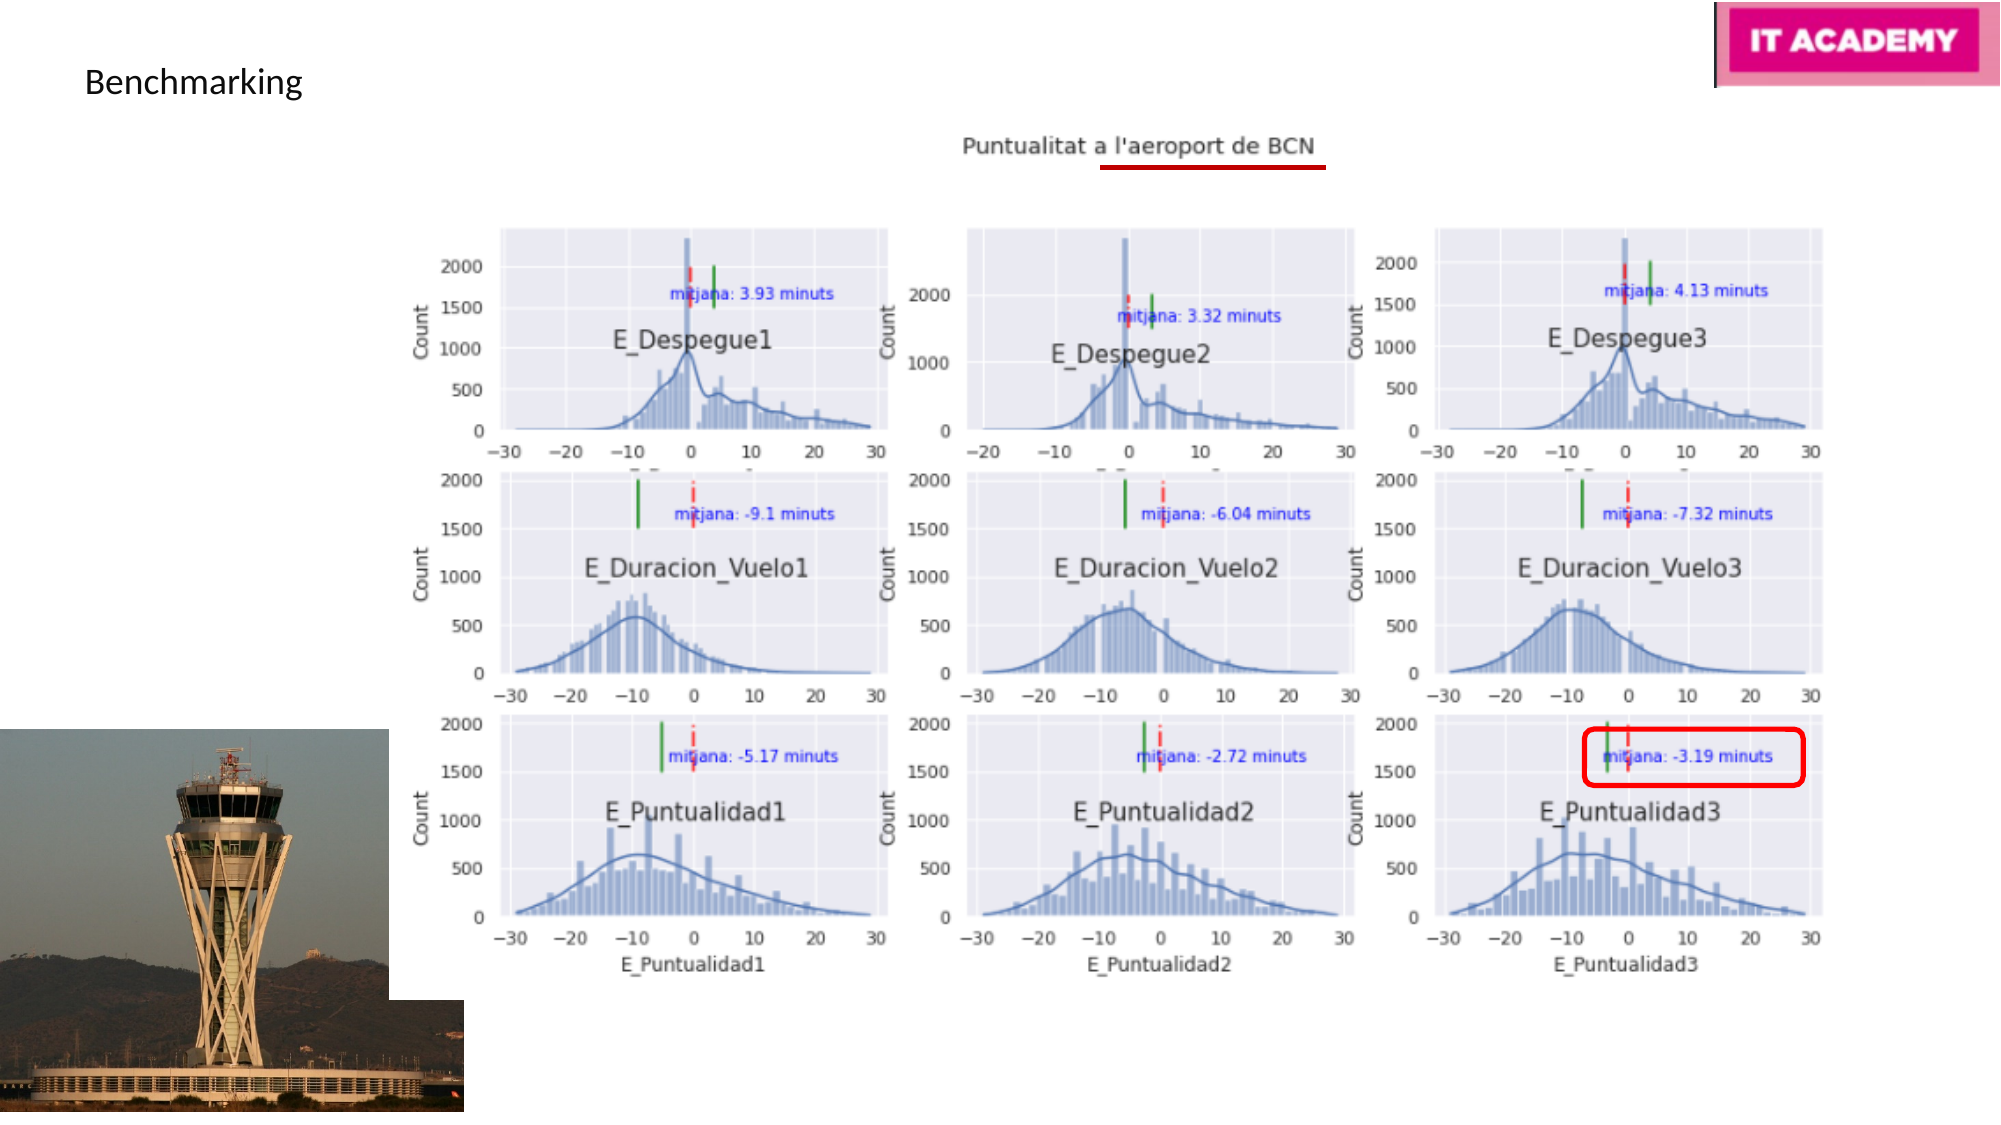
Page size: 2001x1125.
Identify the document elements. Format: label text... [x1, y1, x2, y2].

picture [0, 124, 1843, 1112]
picture [1714, 2, 2000, 88]
text_box Benchmarking [69, 49, 319, 110]
